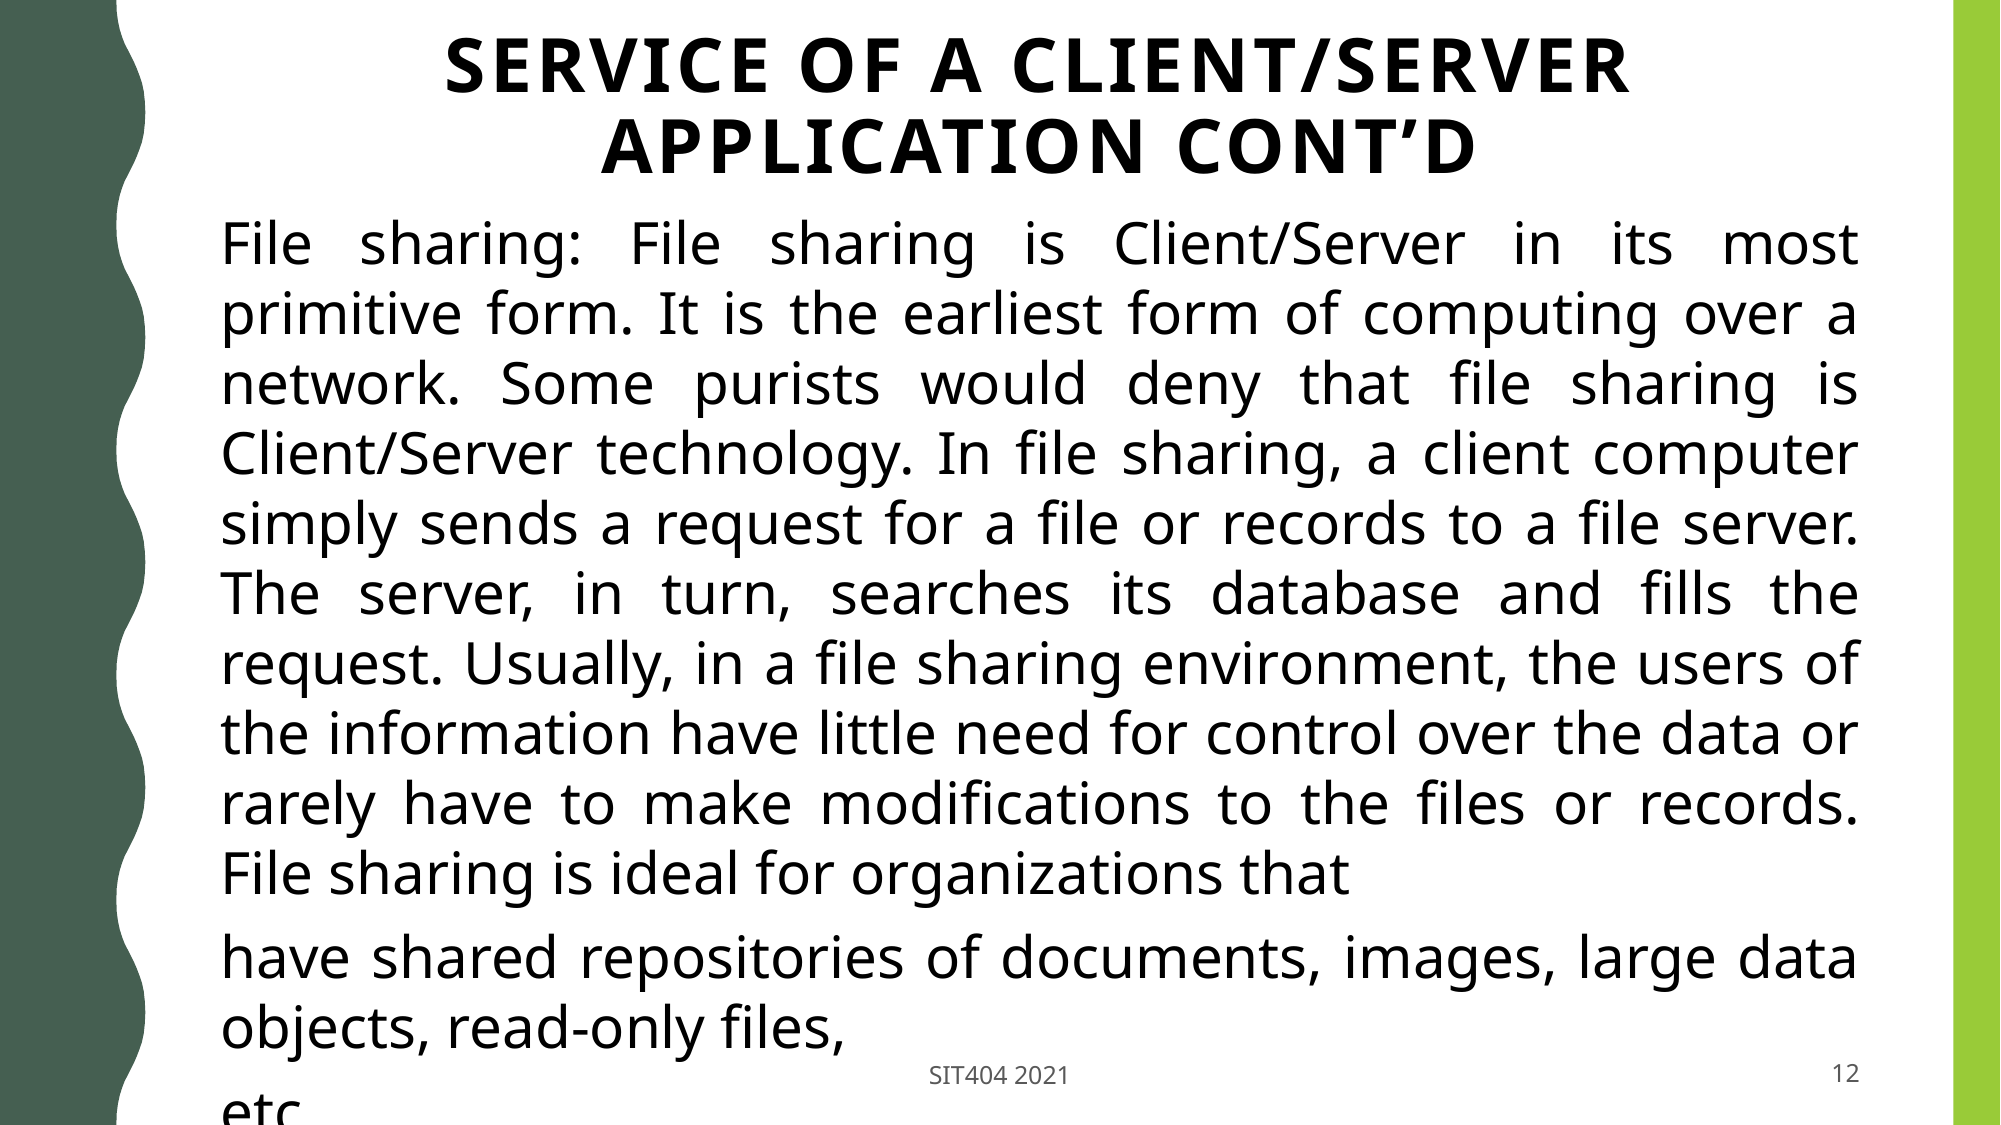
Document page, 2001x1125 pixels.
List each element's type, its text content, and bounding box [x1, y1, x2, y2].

list File sharing: File sharing is Client/Server in its most primitive form. It is the earliest form of computing over a network. Some purists would deny that file sharing is Client/Server technology. In file sharing, a client computer simply sends a request for a file or records to a file server. The server, in turn, searches its database and fills the request. Usually, in a file sharing environment, the users of the information have little need for control over the data or rarely have to make modifications to the files or records. File sharing is ideal for organizations that have shared repositories of documents, images, large data objects, read-only files, etc. [205, 198, 1875, 965]
footer SIT404 2021 [662, 1045, 1338, 1103]
slide_number 12 [1412, 1045, 1875, 1103]
title SERVICE OF A CLIENT/SERVER APPLICATION cont’d [205, 20, 1875, 198]
